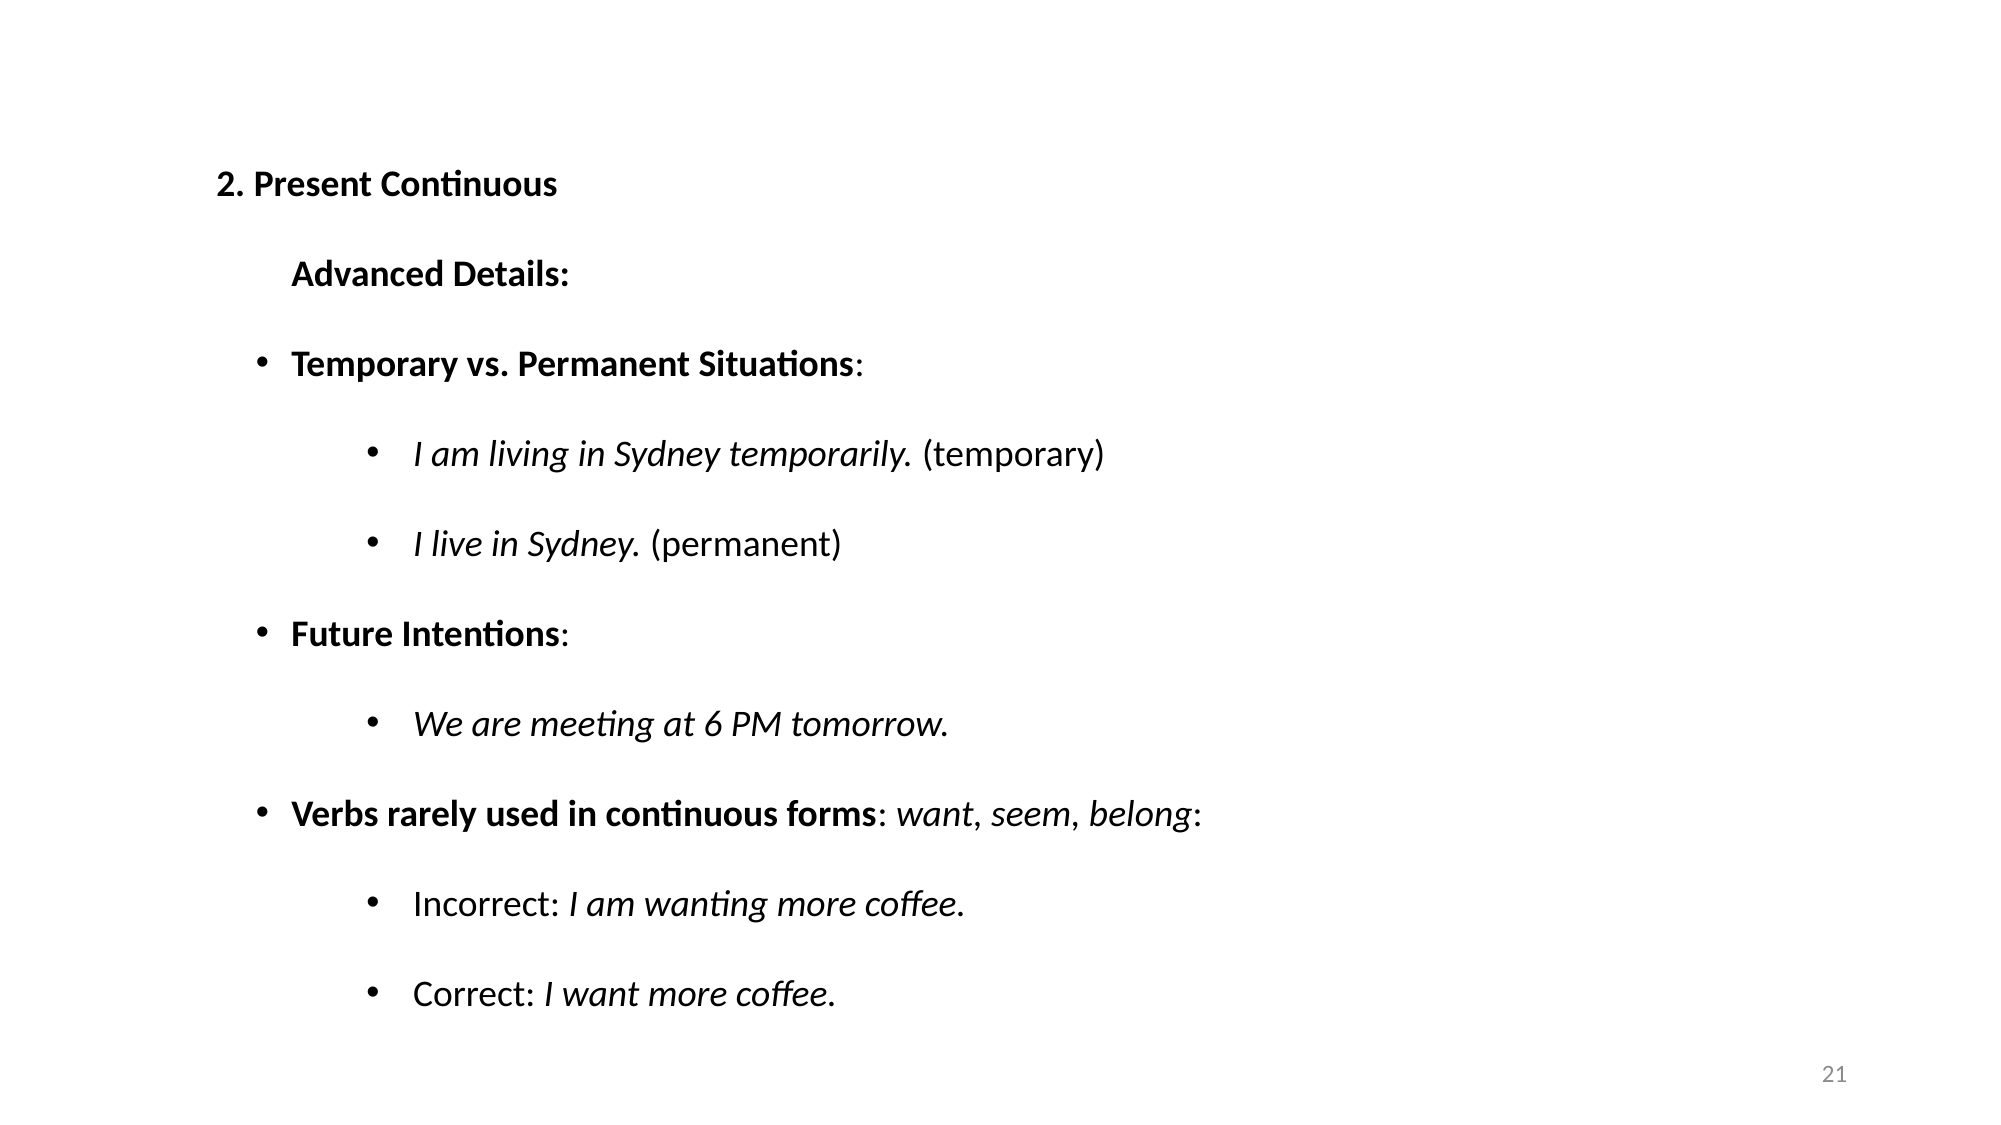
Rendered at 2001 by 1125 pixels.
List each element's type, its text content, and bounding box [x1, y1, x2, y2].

text_box 2. Present Continuous Advanced Details: Temporary vs. Permanent Situations: I am living in Sydney temporarily. (temporary) I live in Sydney. (permanent) Future Intentions: We are meeting at 6 PM tomorrow. Verbs rarely used in continuous forms: want, seem, belong: Incorrect: I am wanting more coffee. Correct: I want more coffee. [201, 106, 1843, 1022]
slide_number 21 [1412, 1042, 1863, 1103]
